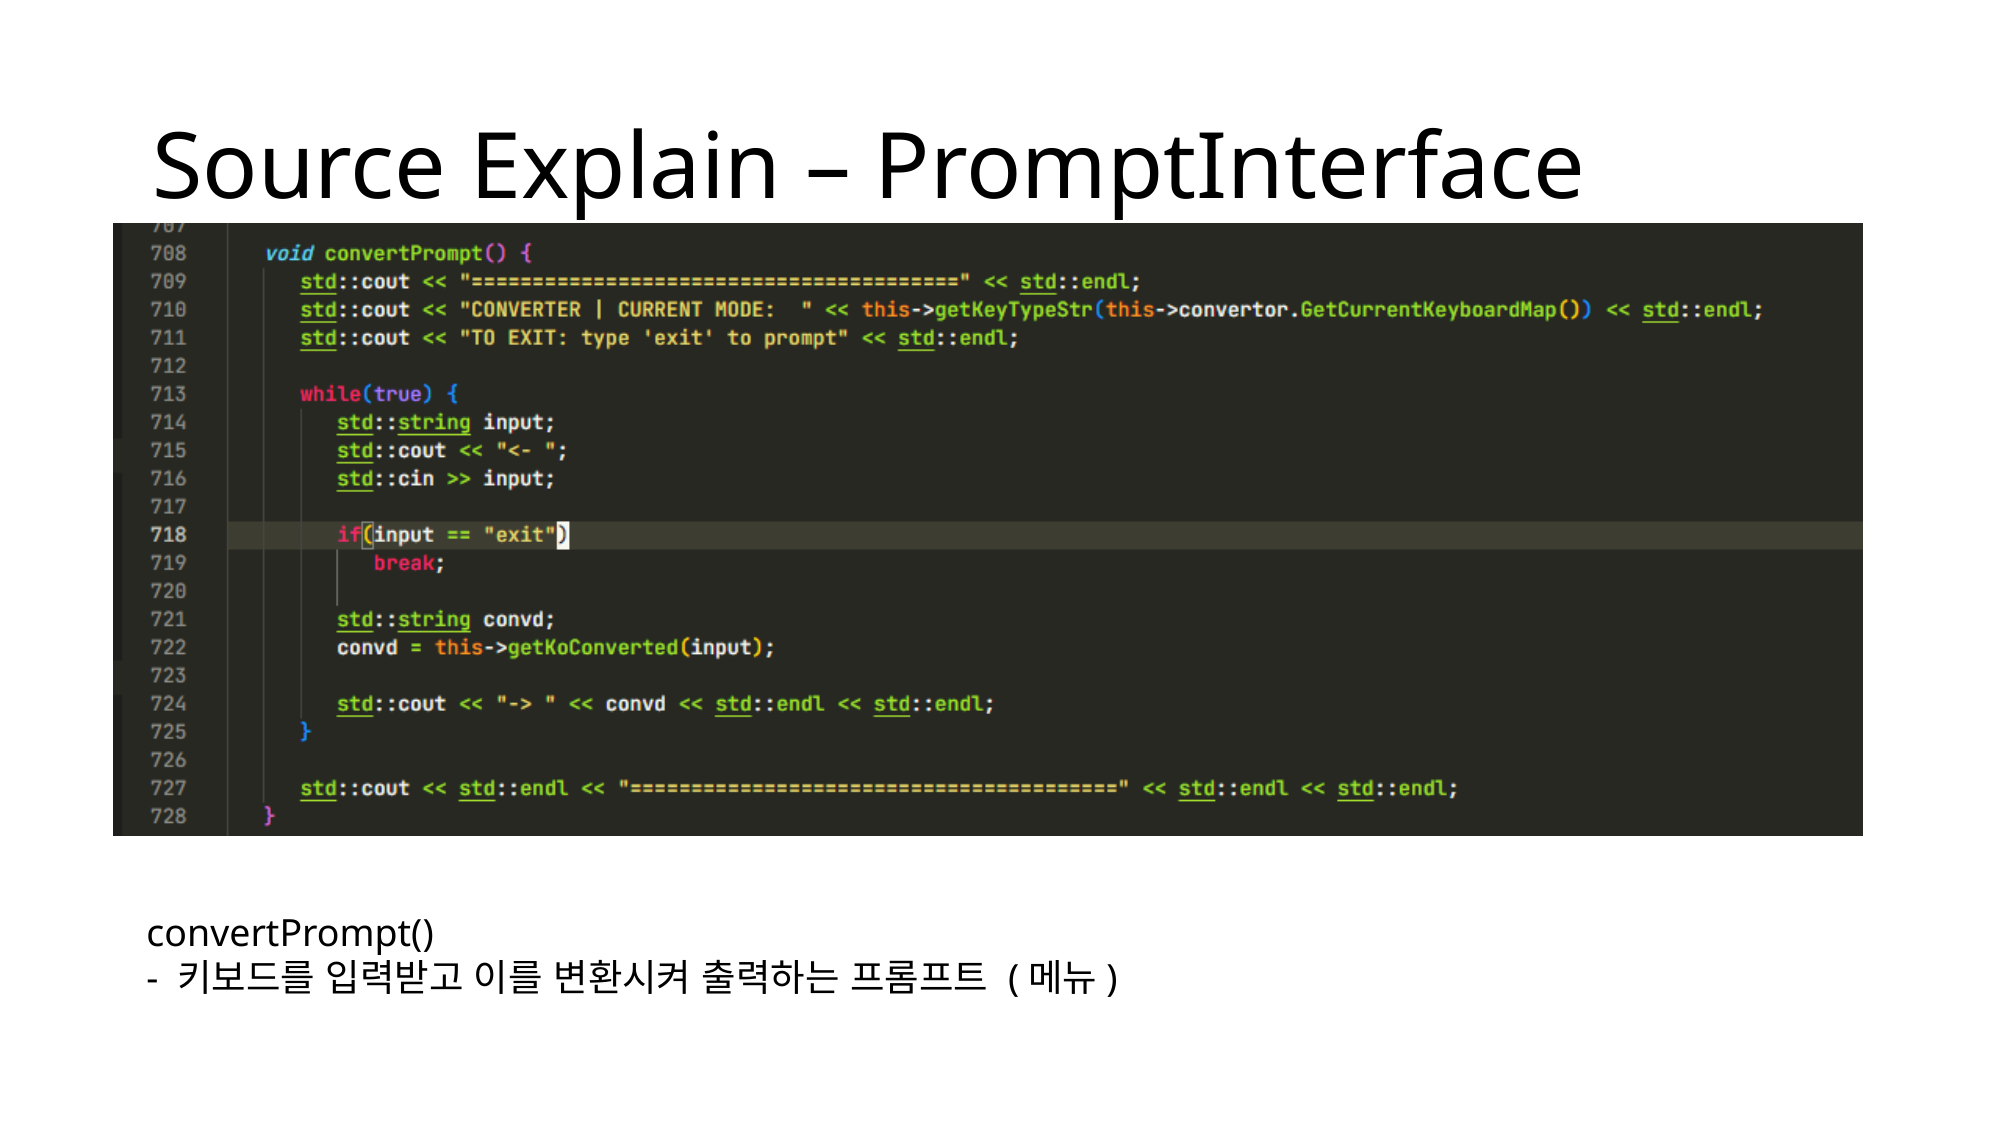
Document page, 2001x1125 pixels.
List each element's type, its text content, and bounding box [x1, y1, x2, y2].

picture [113, 222, 1863, 837]
title Source Explain – PromptInterface [137, 59, 1863, 222]
text_box convertPrompt() - 키보드를 입력받고 이를 변환시켜 출력하는 프롬프트 (메뉴) [131, 901, 1199, 1007]
